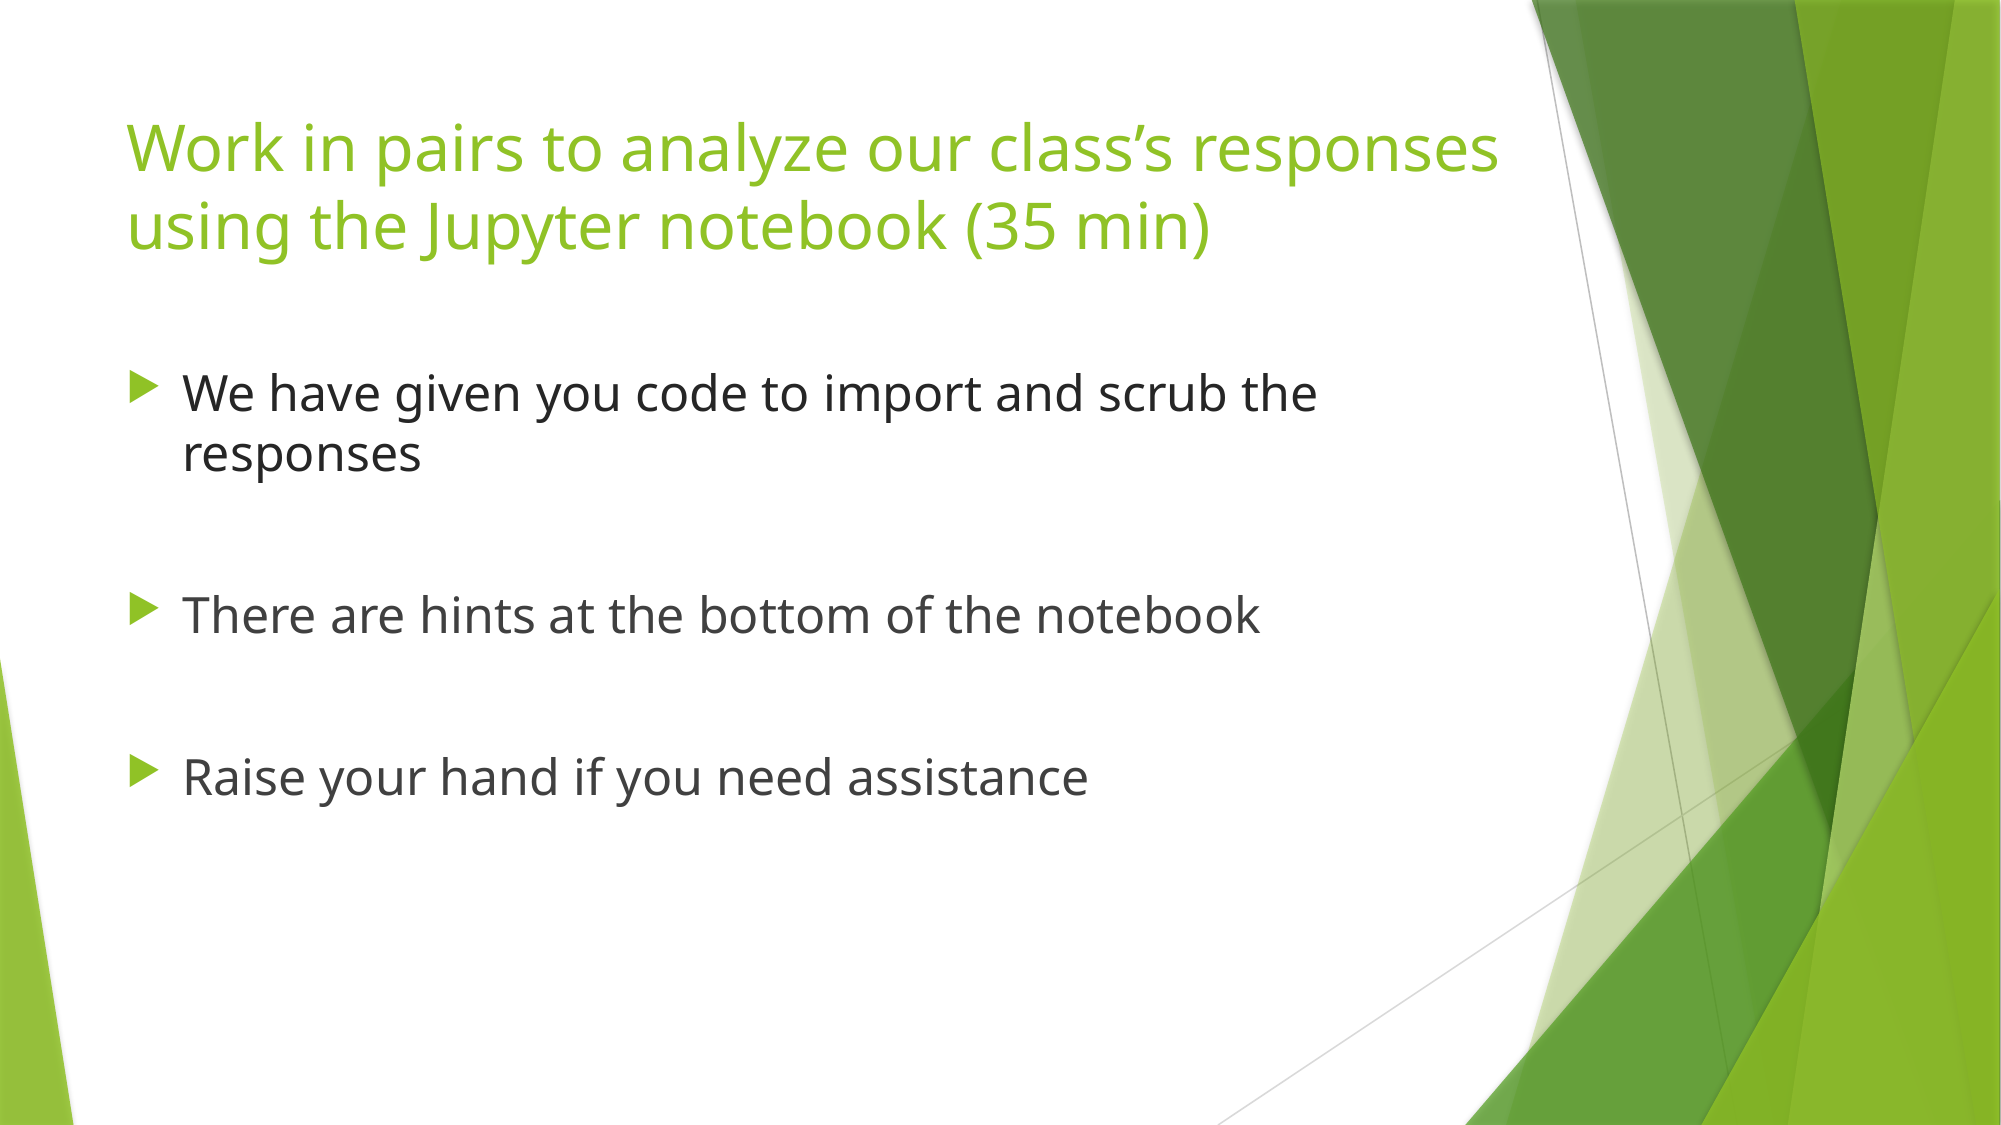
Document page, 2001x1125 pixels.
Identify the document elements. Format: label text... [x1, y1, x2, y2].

title Work in pairs to analyze our class’s responses using the Jupyter notebook (35 min) [111, 99, 1522, 317]
list We have given you code to import and scrub the responses There are hints at the bottom of the notebook Raise your hand if you need assistance [111, 354, 1522, 992]
